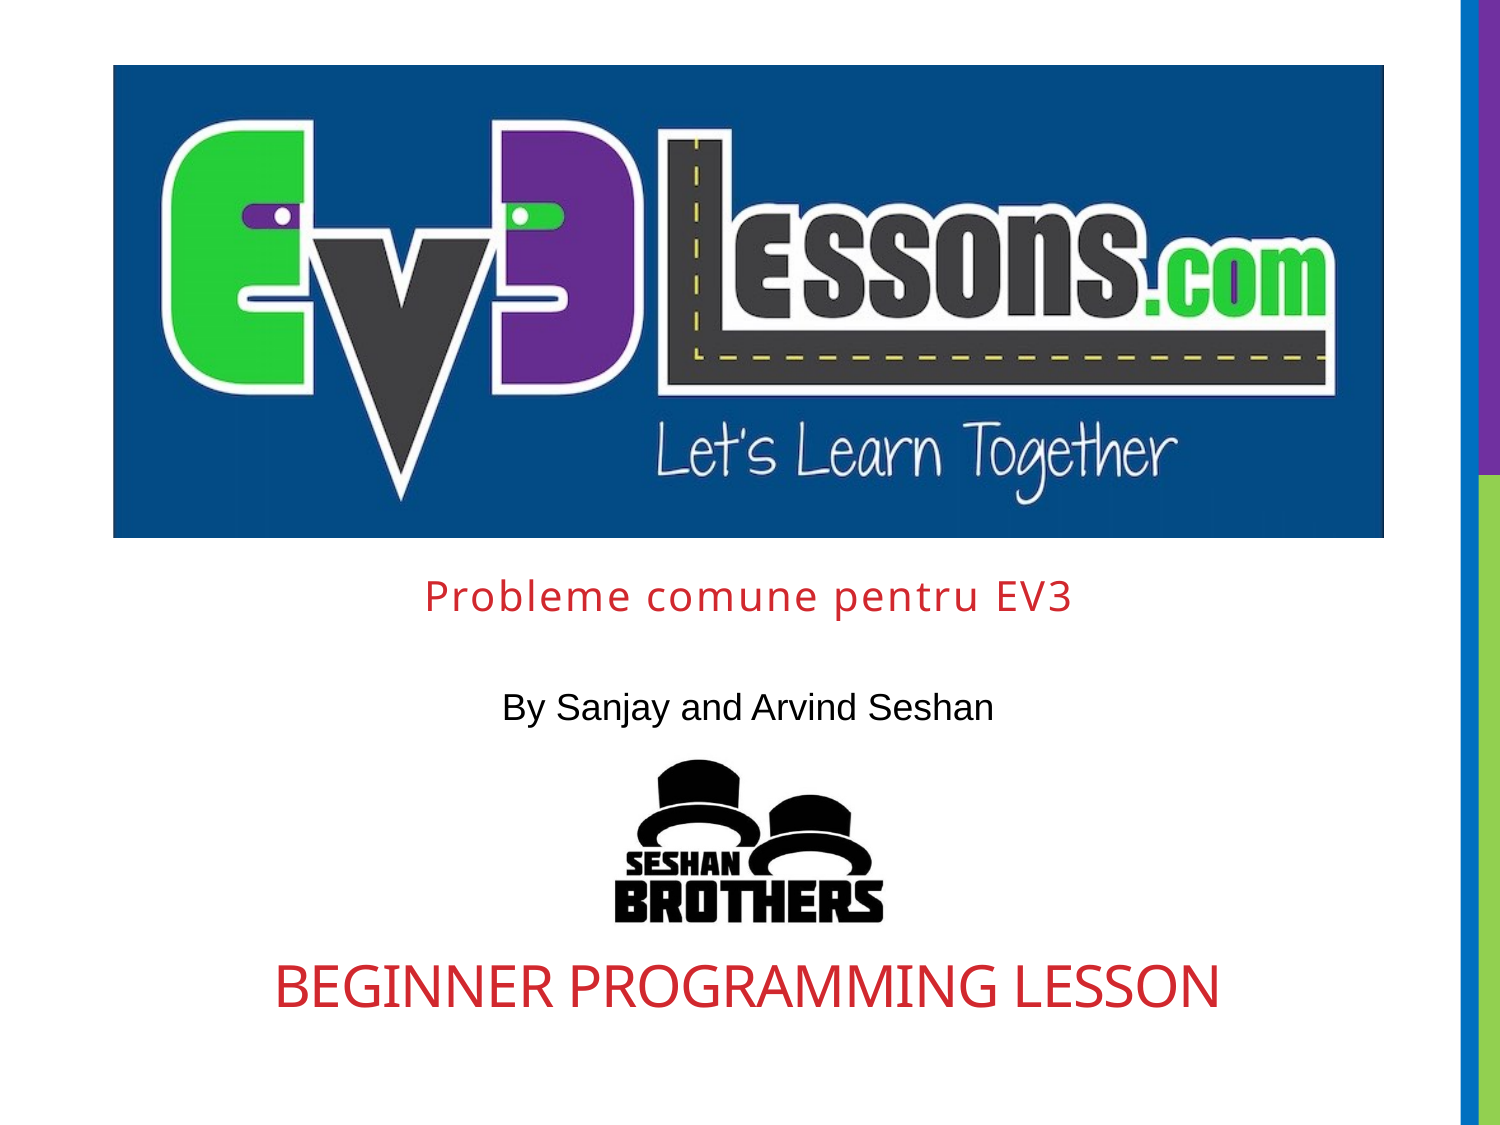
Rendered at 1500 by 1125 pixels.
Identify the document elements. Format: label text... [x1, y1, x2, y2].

picture [113, 65, 1384, 538]
title BEGINNER PROGRAMMING LESSON [82, 941, 1415, 1041]
subtitle Probleme comune pentru EV3 [185, 562, 1311, 713]
picture [608, 752, 889, 928]
